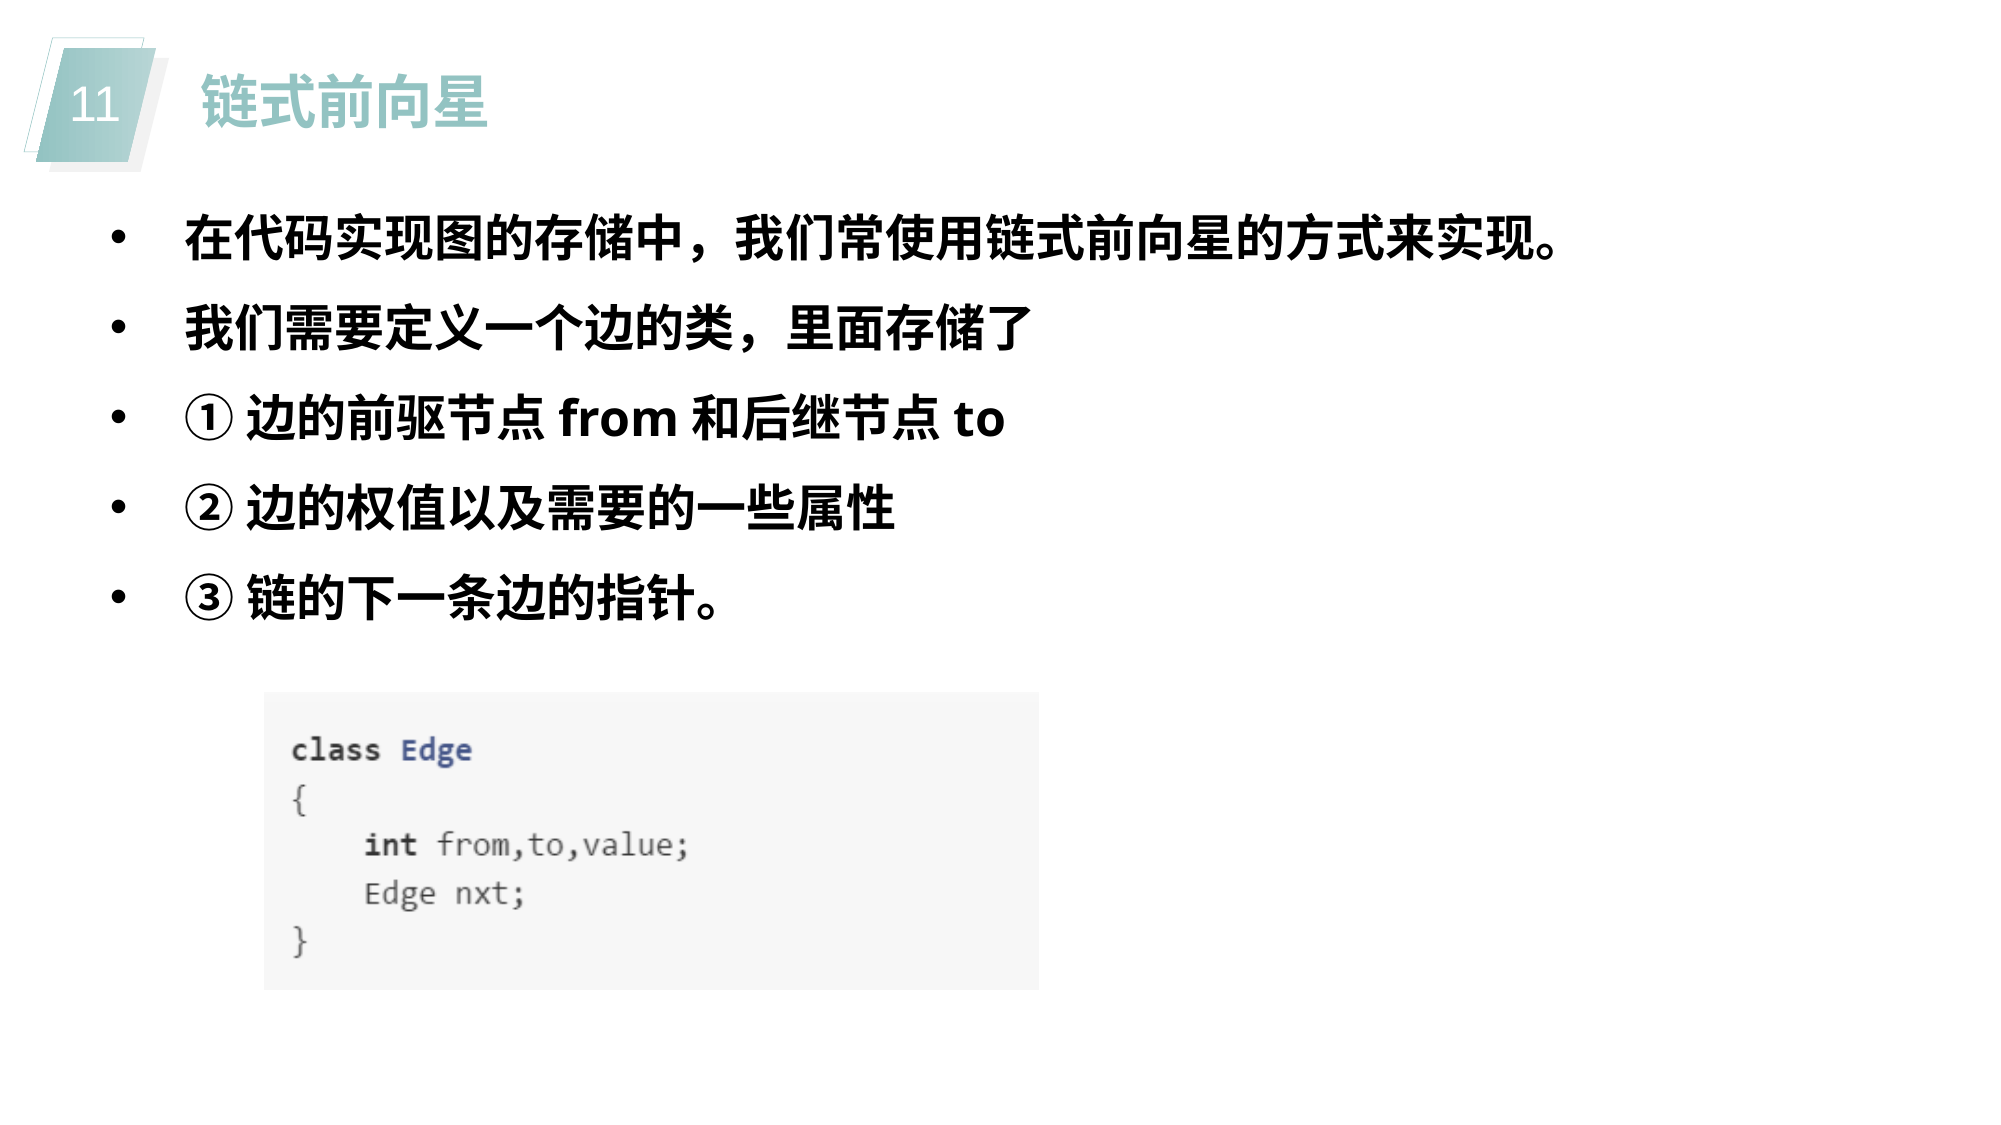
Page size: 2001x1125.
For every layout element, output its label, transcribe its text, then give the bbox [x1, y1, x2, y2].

picture [264, 692, 1039, 990]
text_box 在代码实现图的存储中，我们常使用链式前向星的方式来实现。 我们需要定义一个边的类，里面存储了 ①边的前驱节点from和后继节点to ②边的权值以及需要的一些属性 ③链的下一条边的指针。 [94, 169, 1979, 635]
text_box 链式前向星 [185, 58, 576, 143]
